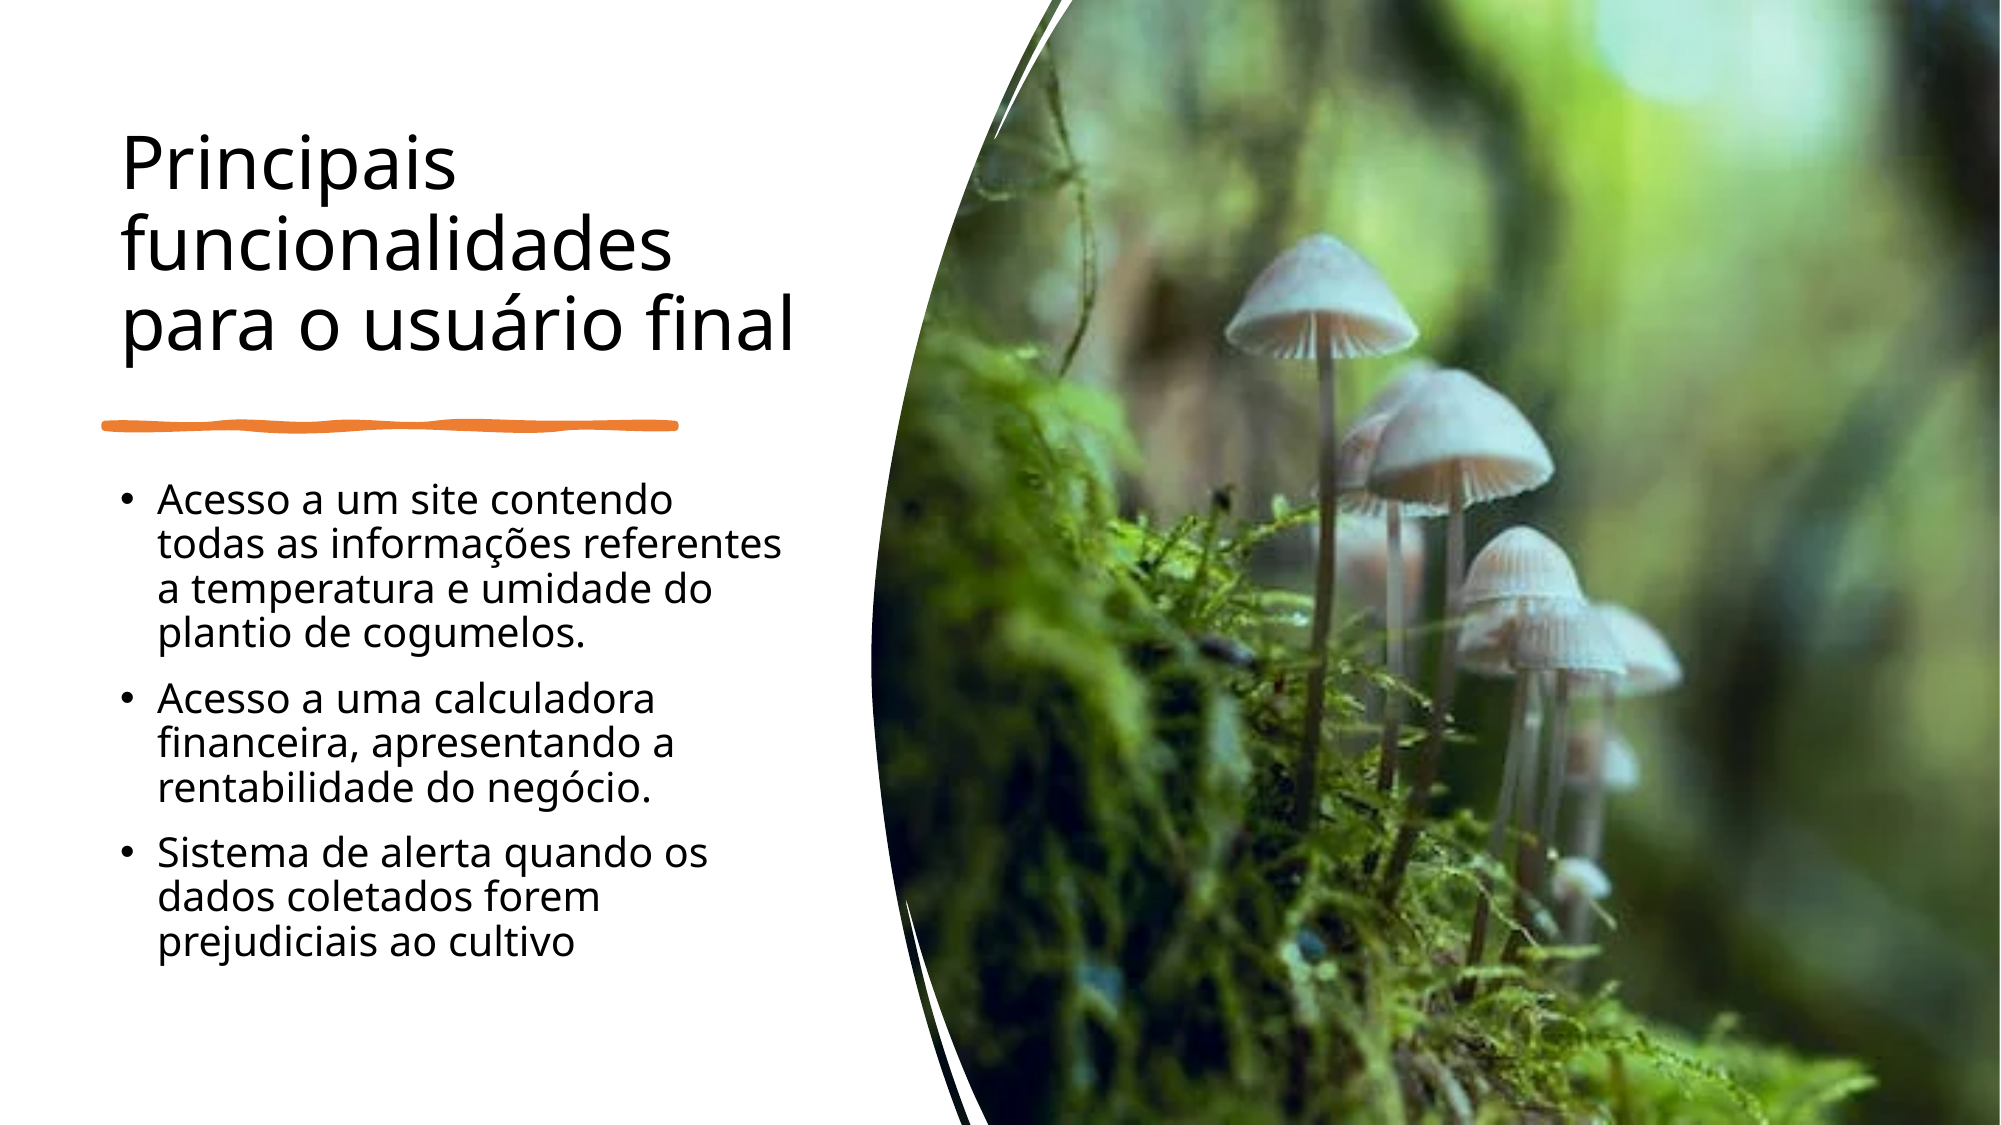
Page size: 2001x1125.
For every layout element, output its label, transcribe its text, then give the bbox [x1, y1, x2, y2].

text_box [103, 421, 676, 431]
list Acesso a um site contendo todas as informações referentes a temperatura e umidade do plantio de cogumelos. Acesso a uma calculadora financeira, apresentando a rentabilidade do negócio. Sistema de alerta quando os dados coletados forem prejudiciais ao cultivo [105, 471, 802, 1016]
picture [871, 0, 2000, 1125]
title Principais funcionalidades para o usuário final [105, 53, 822, 375]
text_box [0, 0, 871, 1125]
